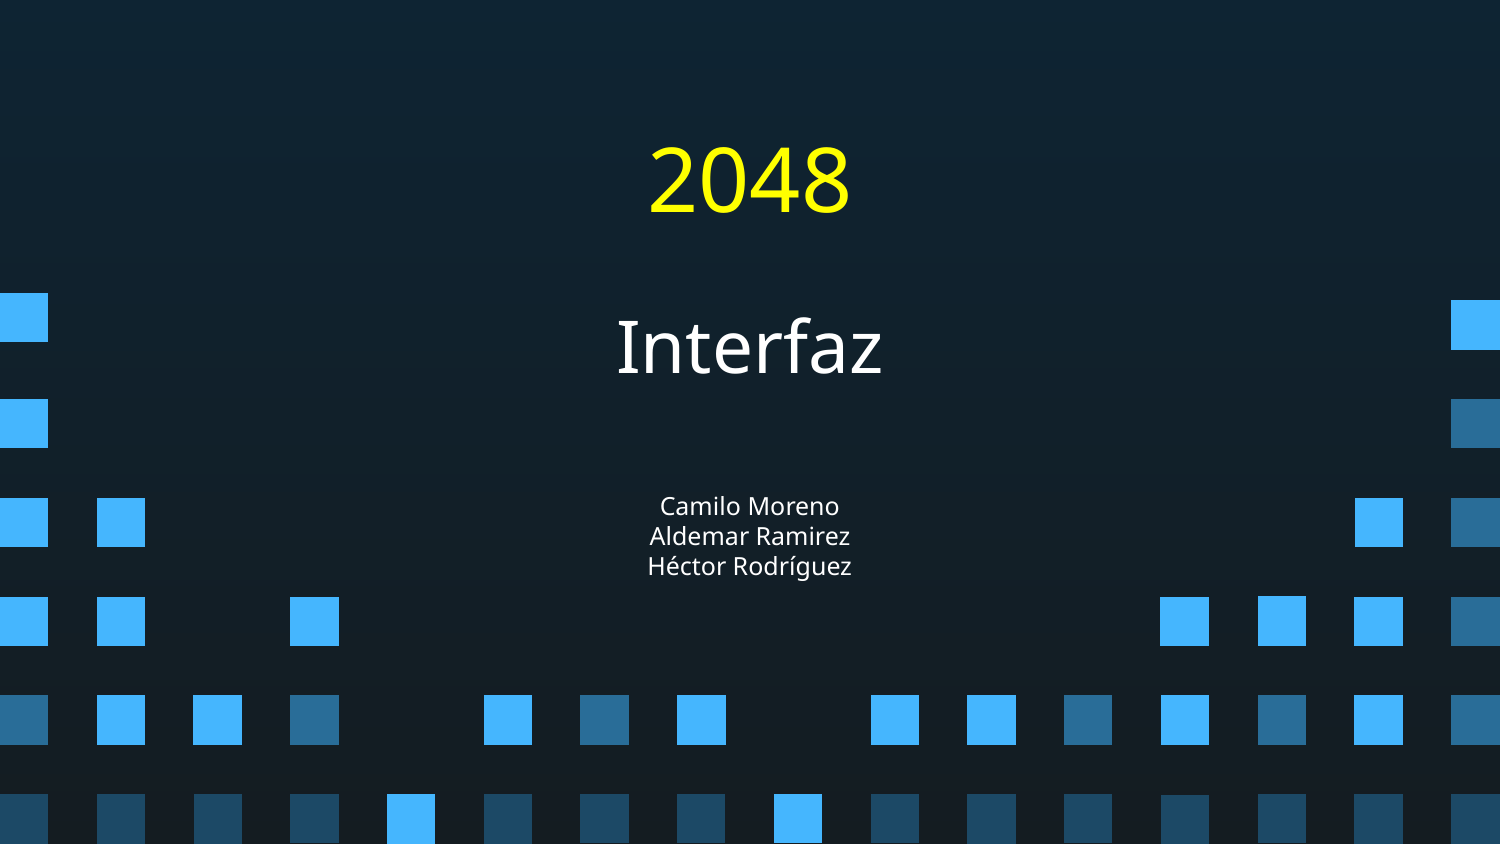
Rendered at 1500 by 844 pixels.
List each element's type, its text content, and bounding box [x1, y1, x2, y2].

subtitle Camilo Moreno Aldemar Ramirez Héctor Rodríguez [382, 475, 1118, 632]
title Interfaz [302, 266, 1198, 422]
title 2048 [116, 116, 1383, 237]
